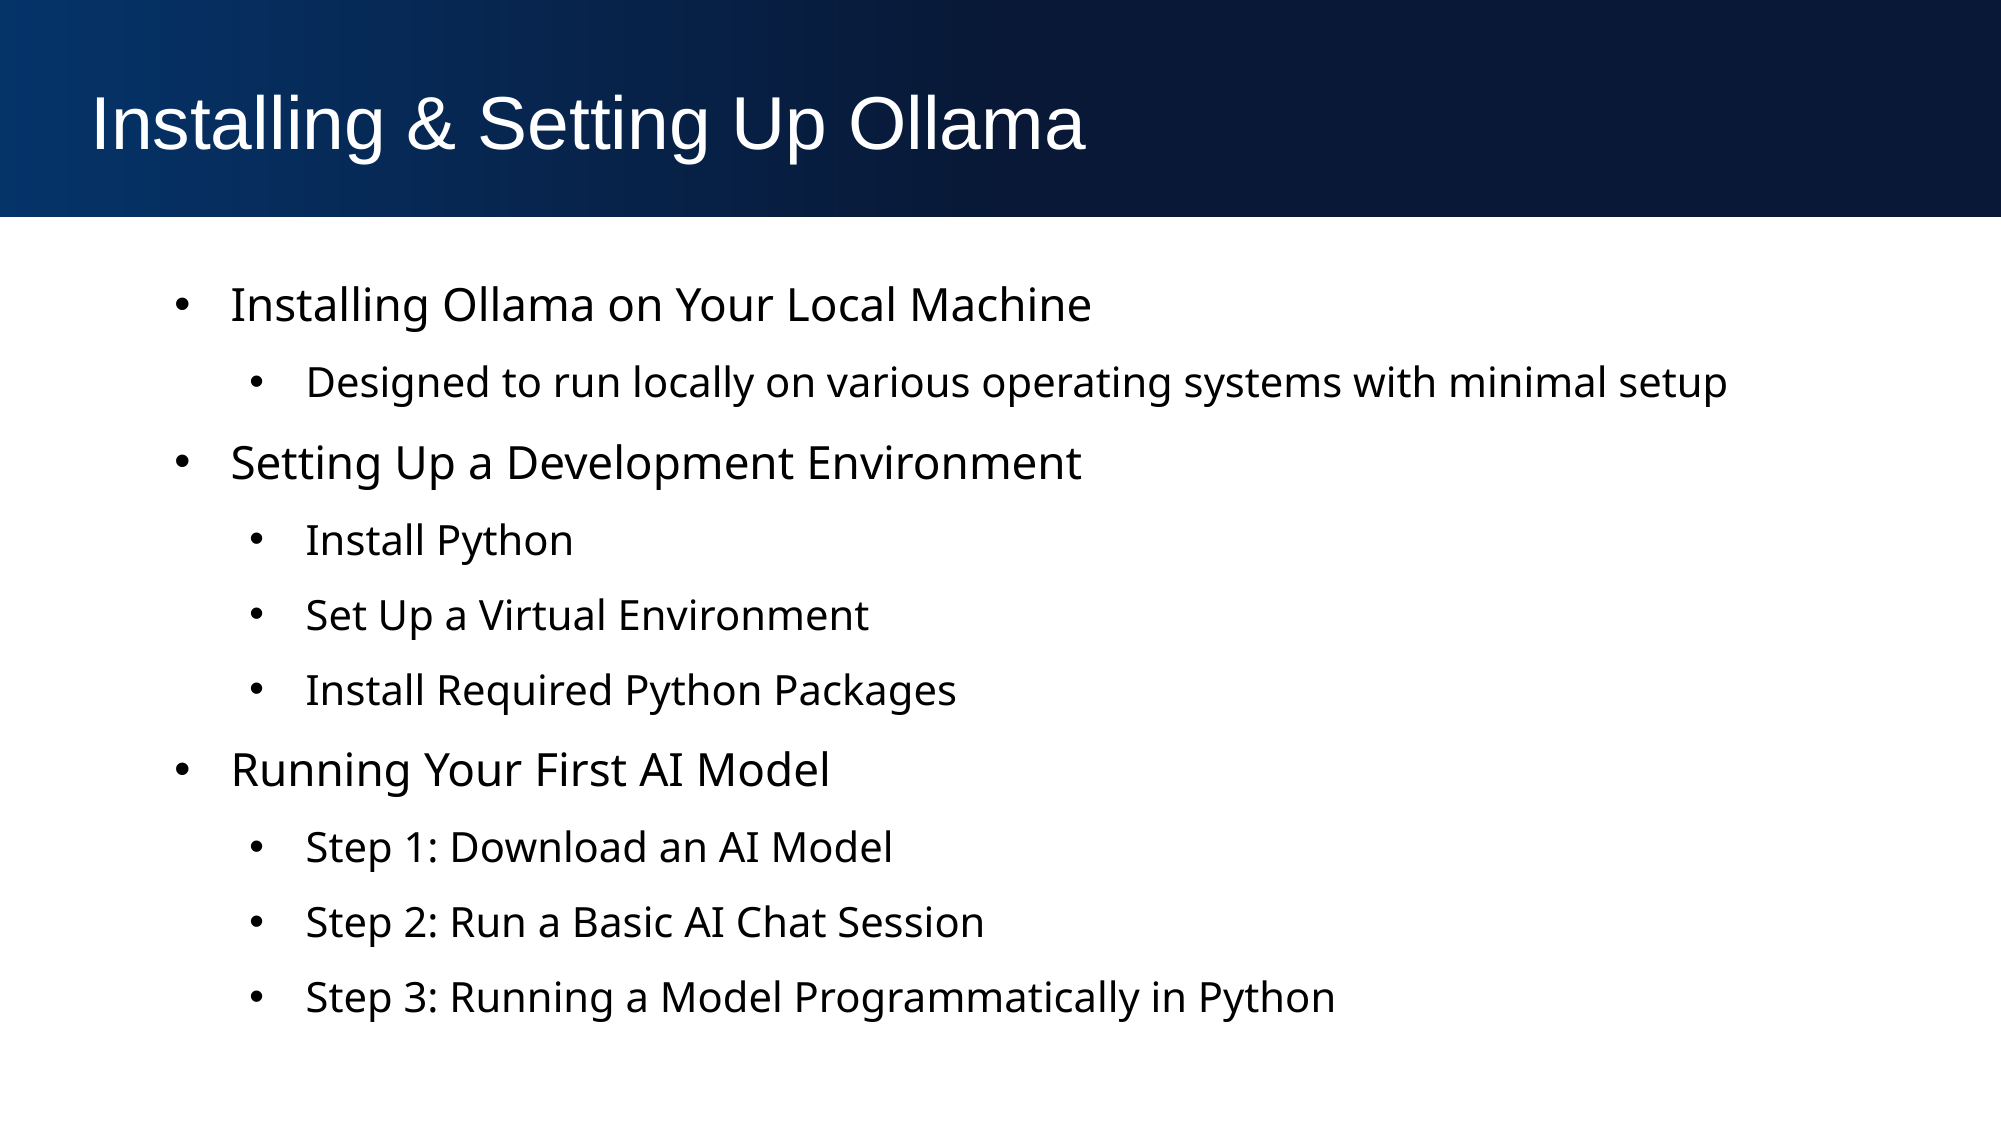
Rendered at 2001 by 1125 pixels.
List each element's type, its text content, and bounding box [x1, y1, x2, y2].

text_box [81, 70, 1926, 179]
text_box [0, 0, 2000, 217]
text_box Installing Ollama on Your Local Machine Designed to run locally on various operating systems with minimal setup Setting Up a Development Environment Install Python Set Up a Virtual Environment Install Required Python Packages Running Your First AI Model Step 1: Download an AI Model Step 2: Run a Basic AI Chat Session Step 3: Running a Model Programmatically in Python [82, 241, 1925, 1029]
